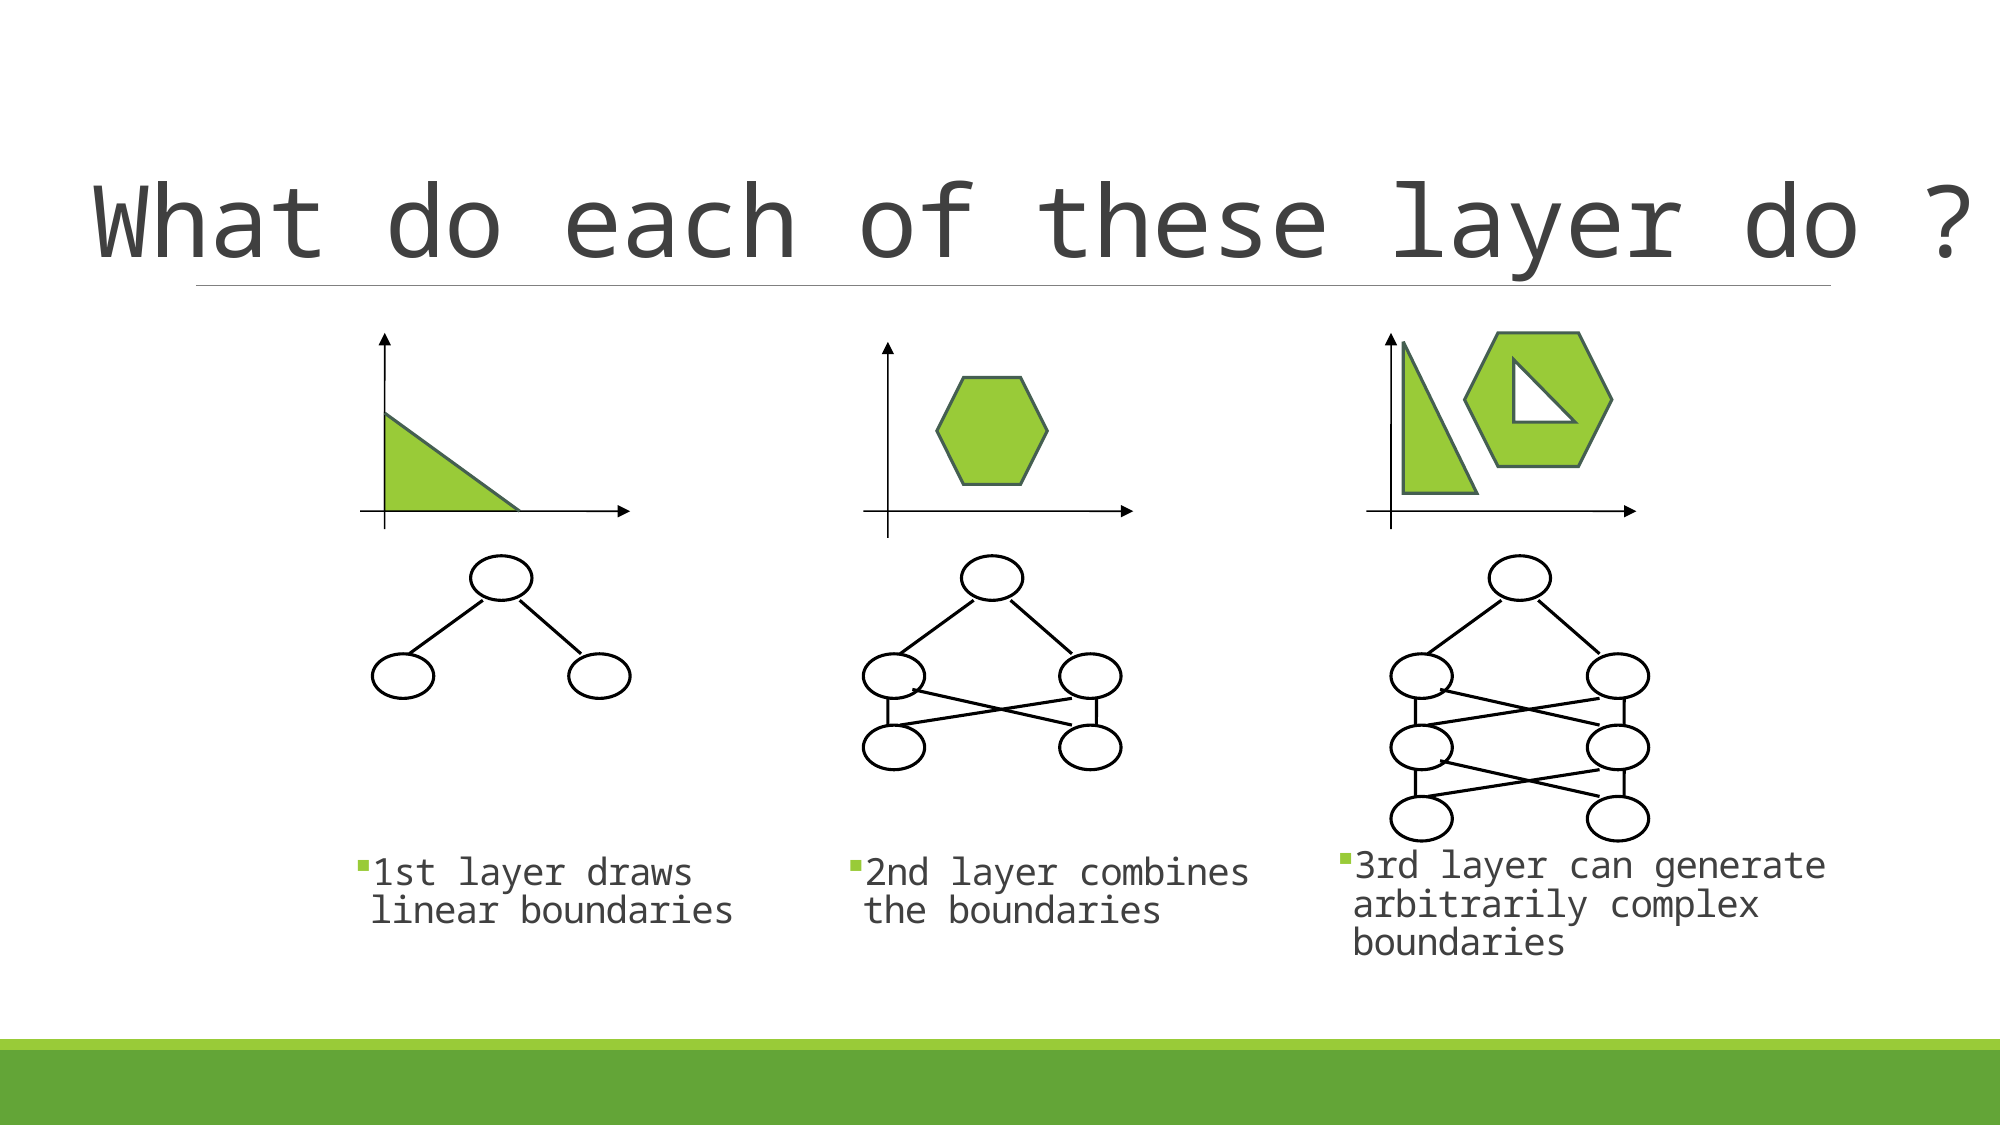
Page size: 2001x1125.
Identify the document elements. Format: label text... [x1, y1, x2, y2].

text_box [339, 332, 1851, 1036]
title What do each of these layer do ? [76, 47, 2000, 285]
